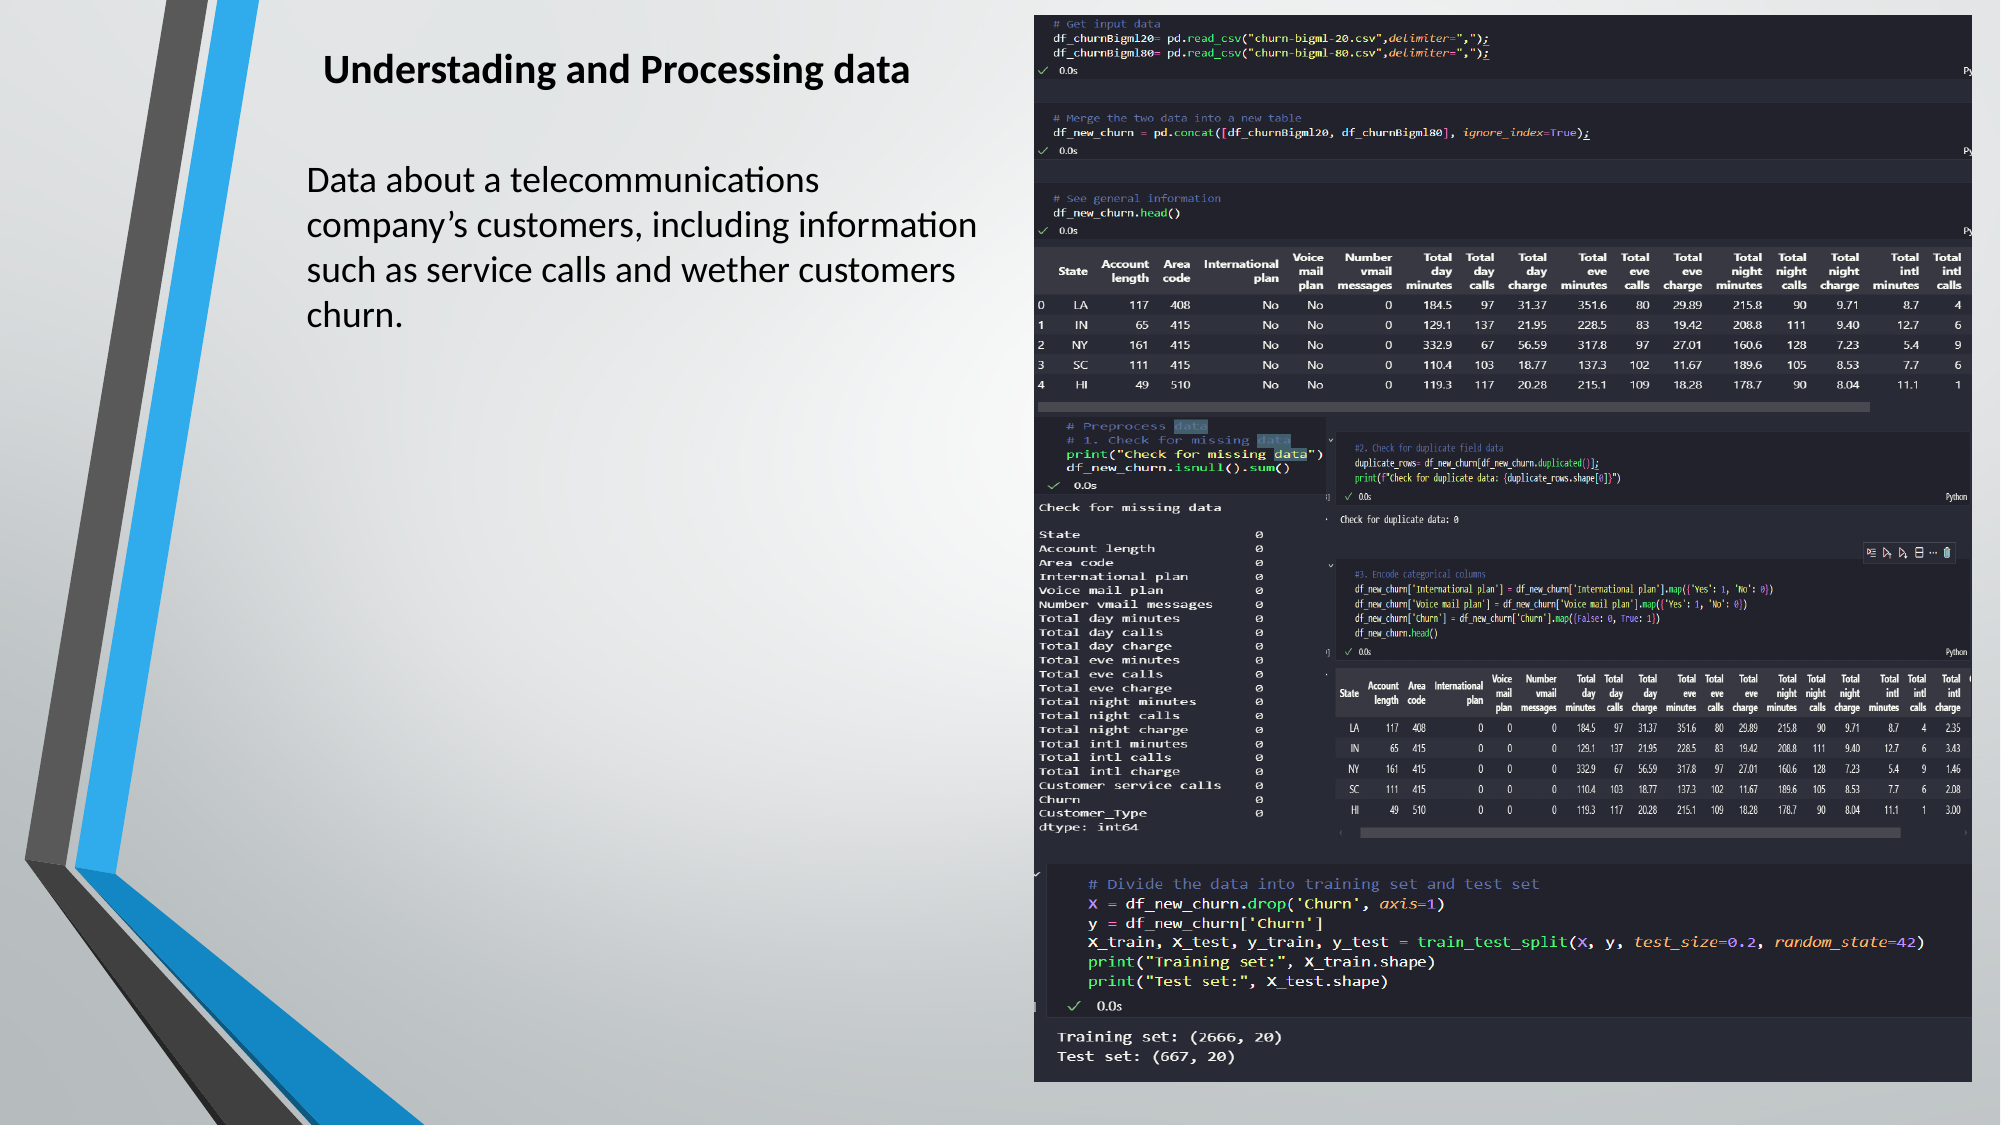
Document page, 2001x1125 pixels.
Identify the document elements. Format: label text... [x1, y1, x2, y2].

list Data about a telecommunications company’s customers, including information such as service calls and wether customers churn. [291, 149, 1000, 405]
title Understading and Processing data [268, 20, 966, 150]
picture [1034, 14, 1972, 1083]
